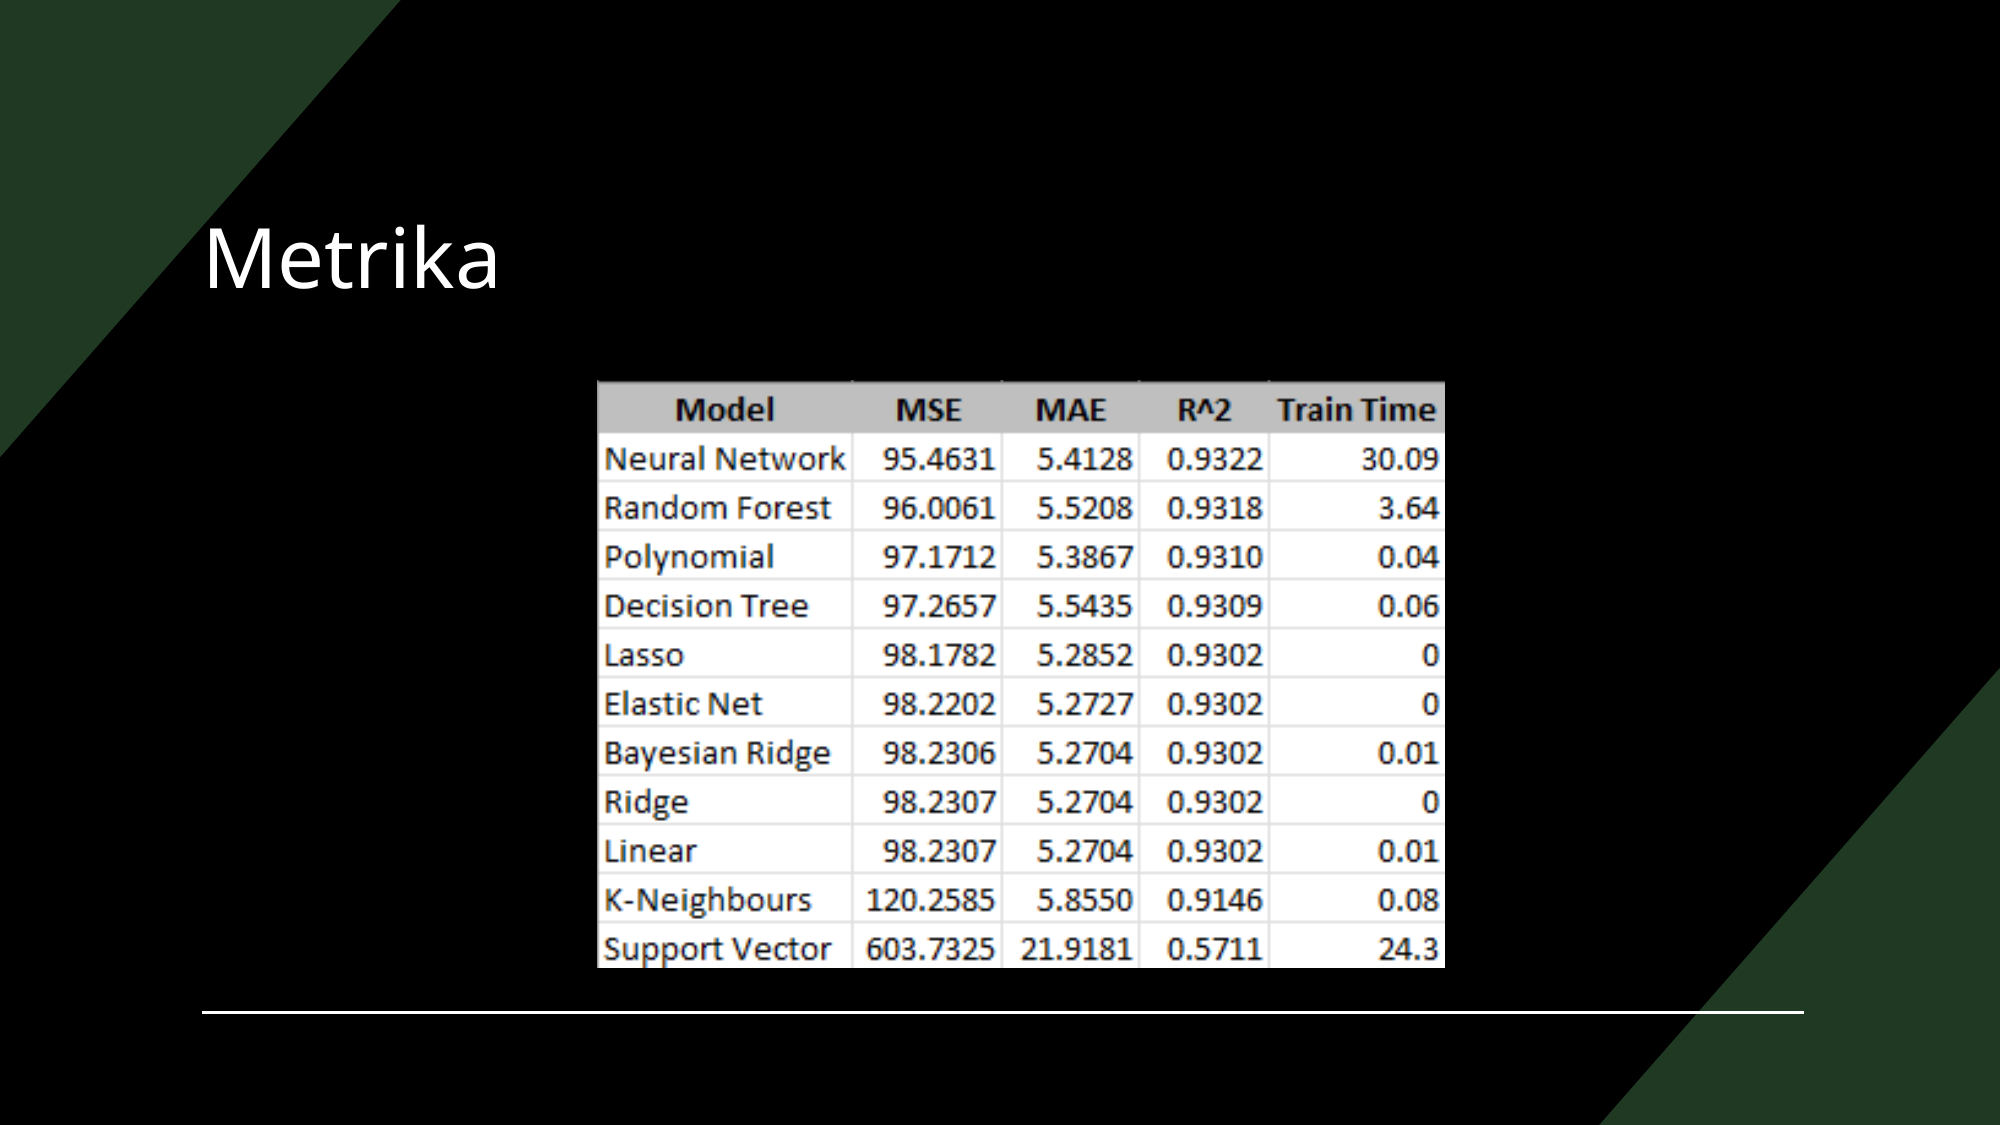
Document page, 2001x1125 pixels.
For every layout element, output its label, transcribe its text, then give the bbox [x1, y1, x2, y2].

title Metrika [187, 143, 1813, 367]
picture [597, 380, 1445, 968]
